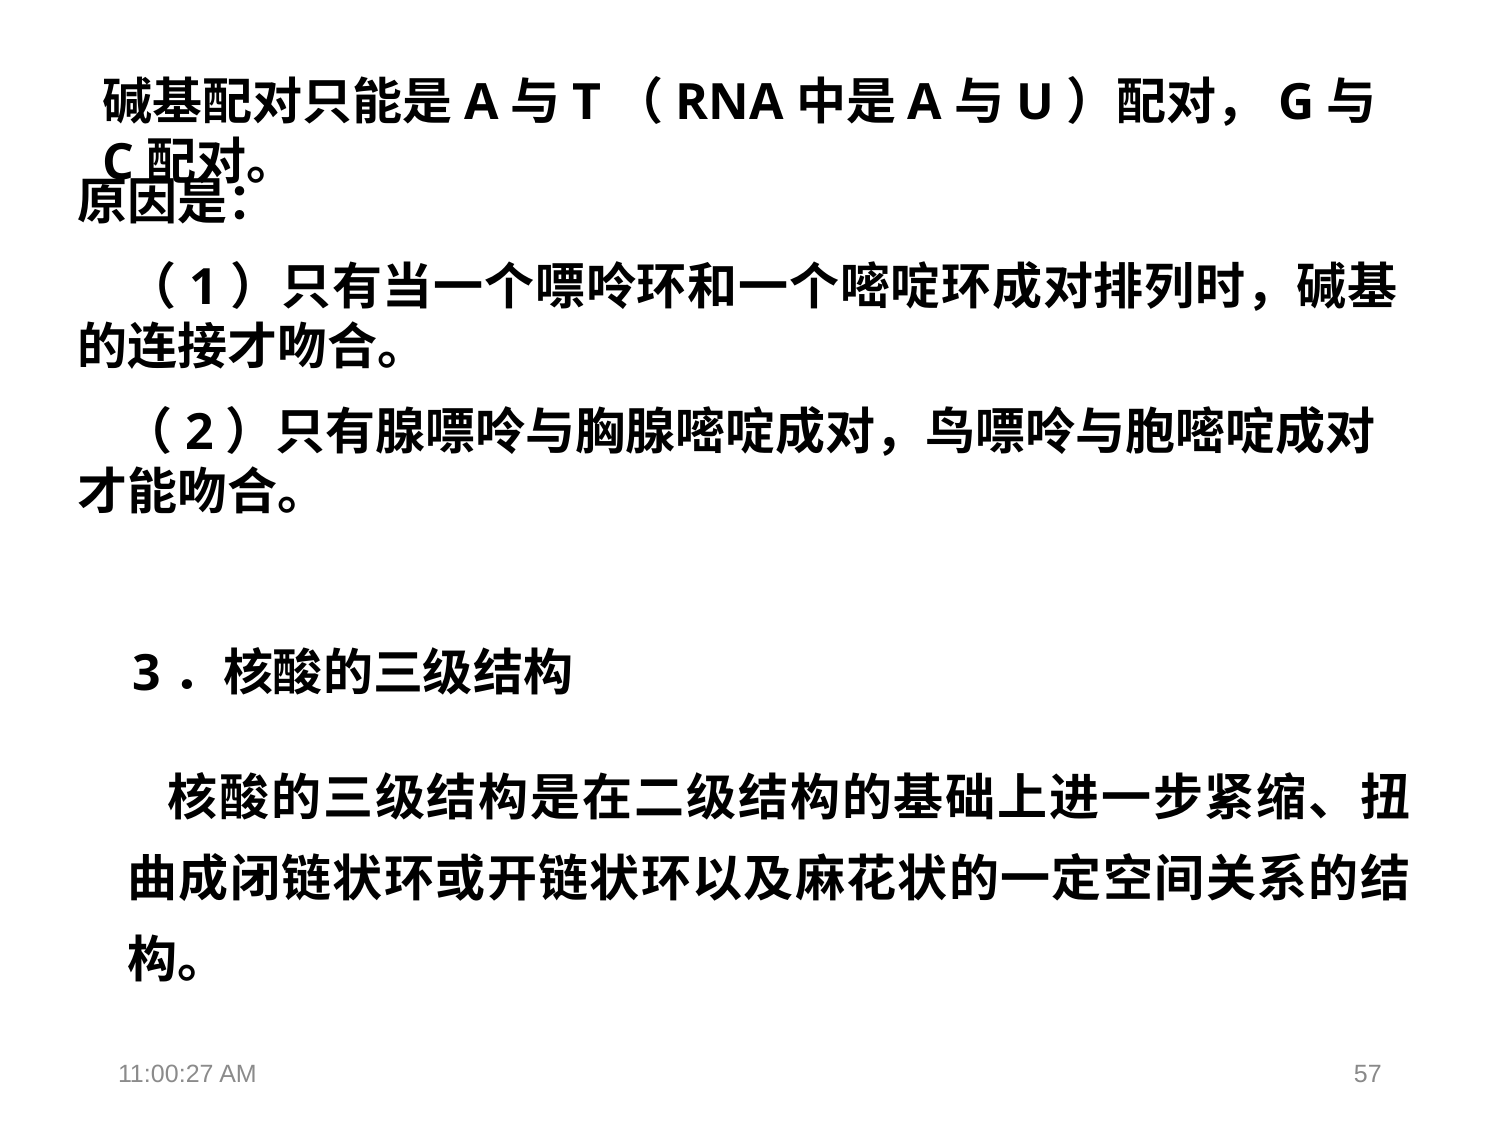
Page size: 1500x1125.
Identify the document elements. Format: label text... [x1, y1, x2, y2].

text_box 碱基配对只能是A与T（RNA中是A与U）配对，G与C配对。 [87, 62, 1400, 162]
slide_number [103, 1042, 441, 1103]
text_box 3．核酸的三级结构 [117, 612, 589, 709]
text_box 原因是： （1）只有当一个嘌呤环和一个嘧啶环成对排列时，碱基的连接才吻合。 （2）只有腺嘌呤与胸腺嘧啶成对，鸟嘌呤与胞嘧啶成对才能吻合。 [62, 162, 1413, 600]
text_box 核酸的三级结构是在二级结构的基础上进一步紧缩、扭曲成闭链状环或开链状环以及麻花状的一定空间关系的结构。 [112, 737, 1425, 996]
slide_number 57 [1059, 1042, 1397, 1103]
